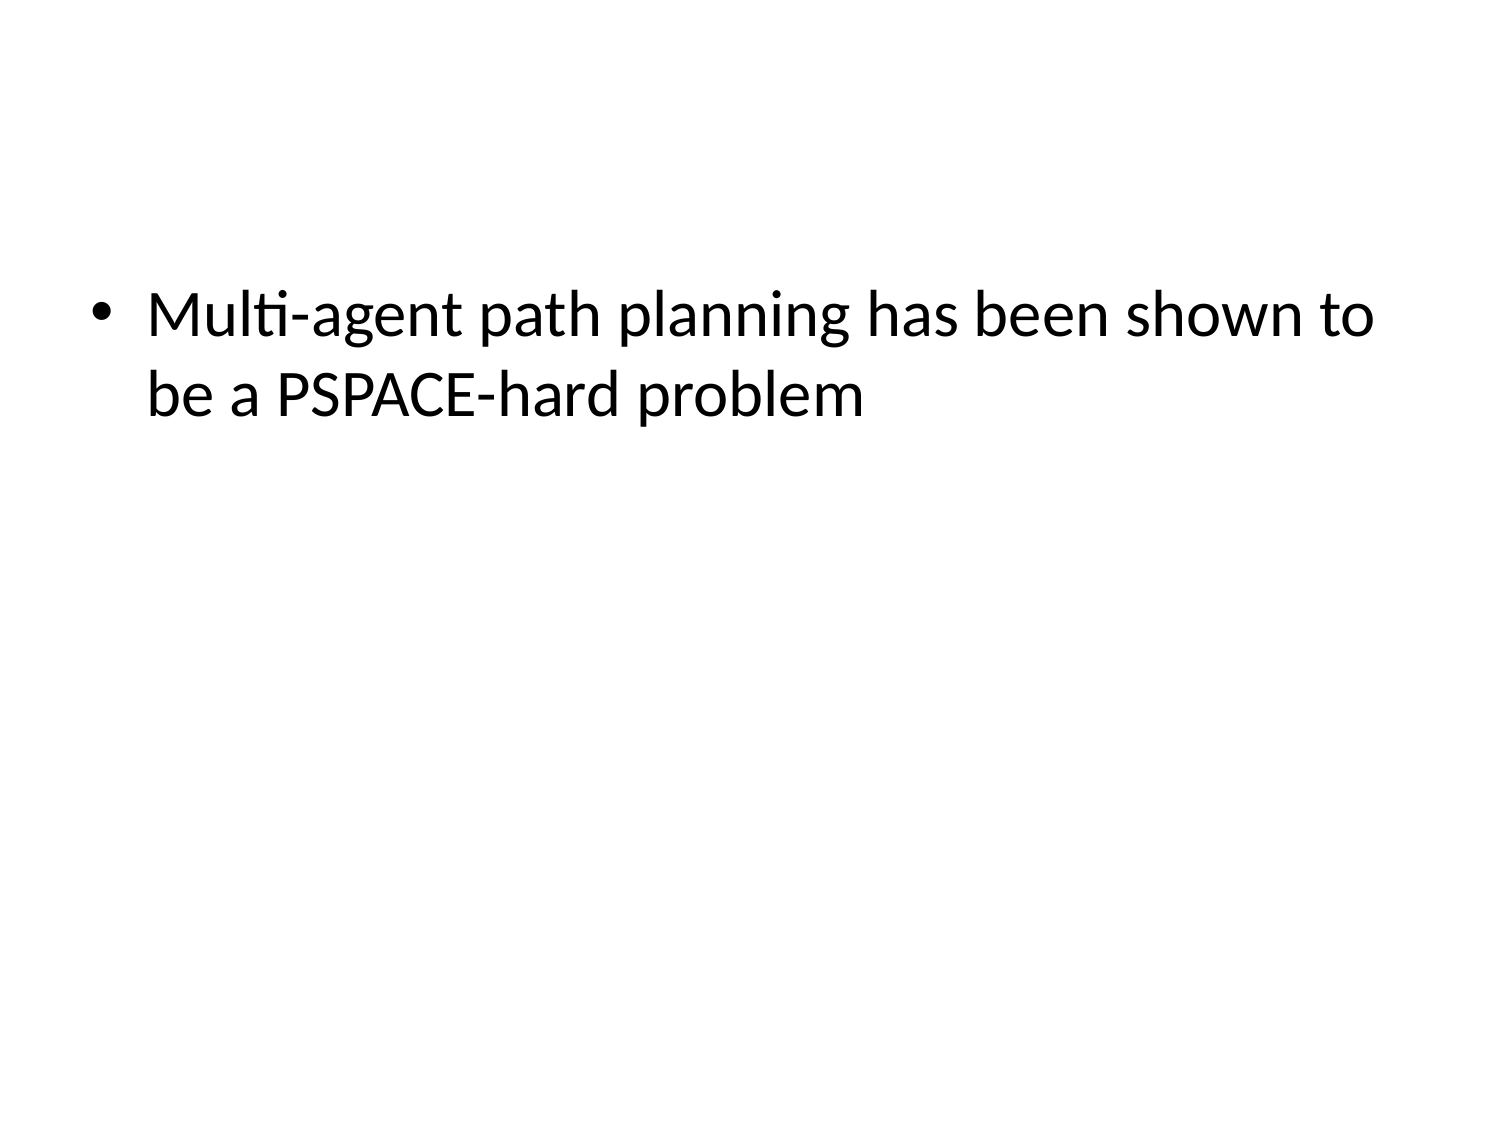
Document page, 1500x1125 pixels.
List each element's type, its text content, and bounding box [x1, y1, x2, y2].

list Multi-agent path planning has been shown to be a PSPACE-hard problem [75, 262, 1425, 1005]
